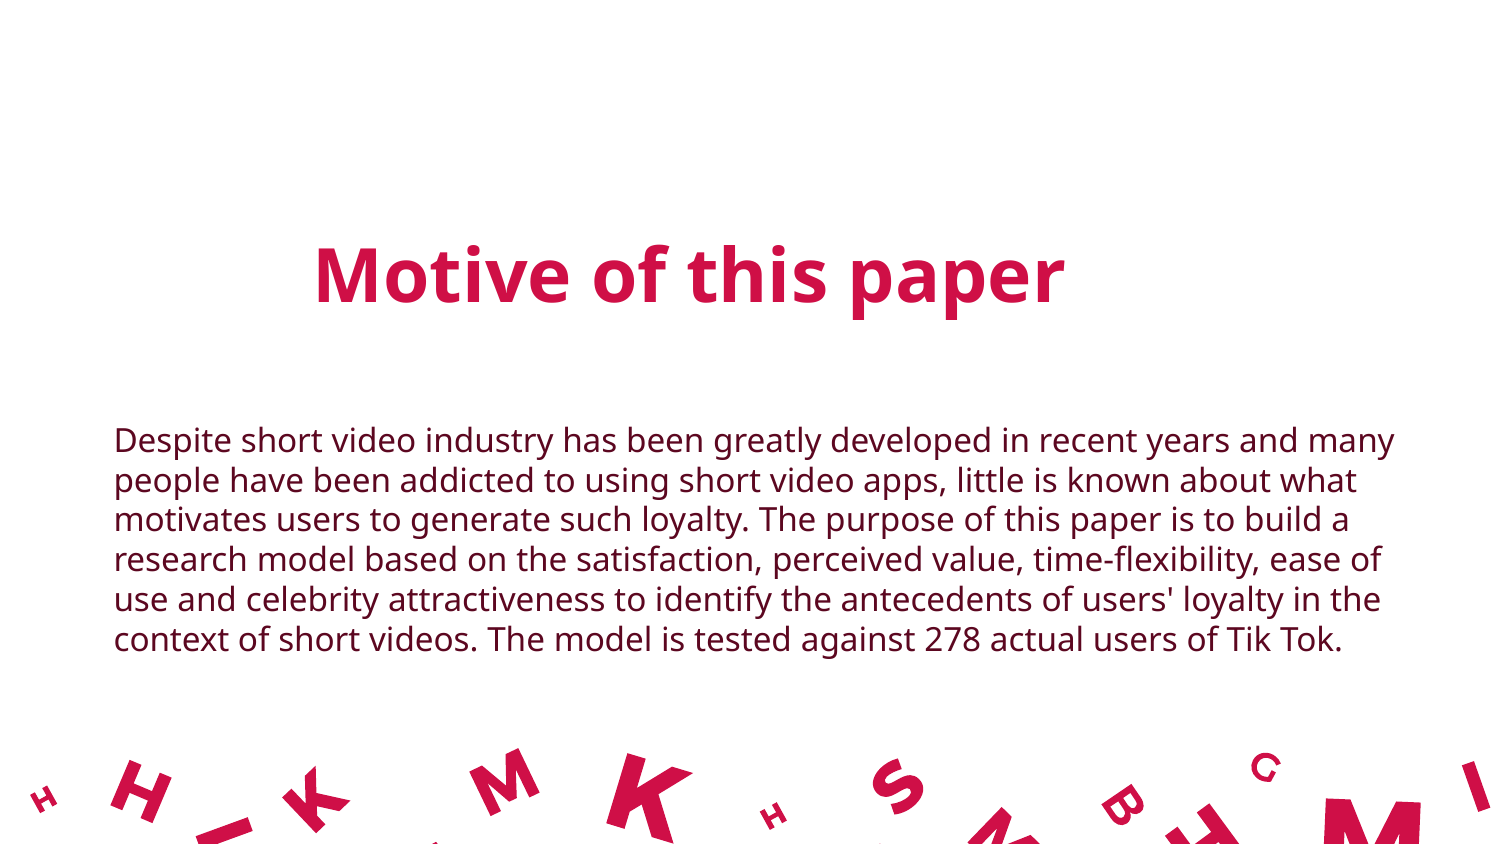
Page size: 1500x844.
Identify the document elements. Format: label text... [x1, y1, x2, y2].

subtitle Despite short video industry has been greatly developed in recent years and many people have been addicted to using short video apps, little is known about what motivates users to generate such loyalty. The purpose of this paper is to build a research model based on the satisfaction, perceived value, time-flexibility, ease of use and celebrity attractiveness to identify the antecedents of users' loyalty in the context of short videos. The model is tested against 278 actual users of Tik Tok. [98, 403, 1427, 844]
title Motive of this paper [98, 212, 1427, 324]
